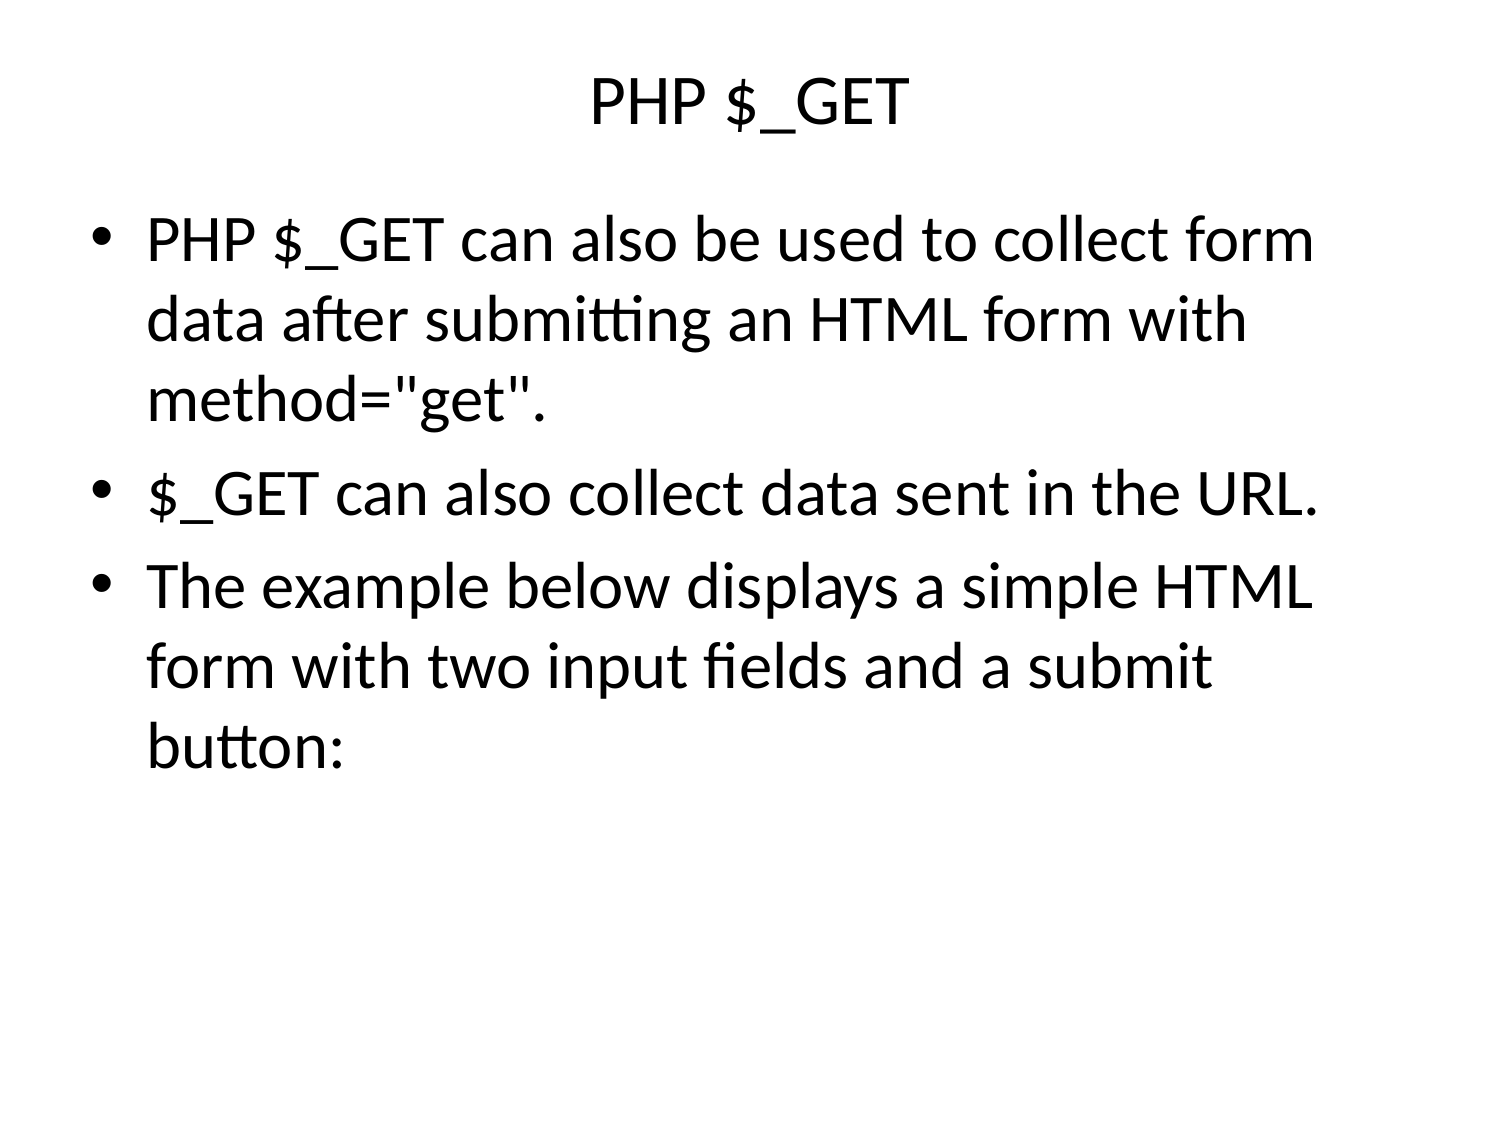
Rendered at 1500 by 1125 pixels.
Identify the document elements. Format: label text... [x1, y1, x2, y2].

title PHP $_GET [75, 45, 1425, 187]
list PHP $_GET can also be used to collect form data after submitting an HTML form with method="get". $_GET can also collect data sent in the URL. The example below displays a simple HTML form with two input fields and a submit button: [75, 187, 1425, 1125]
